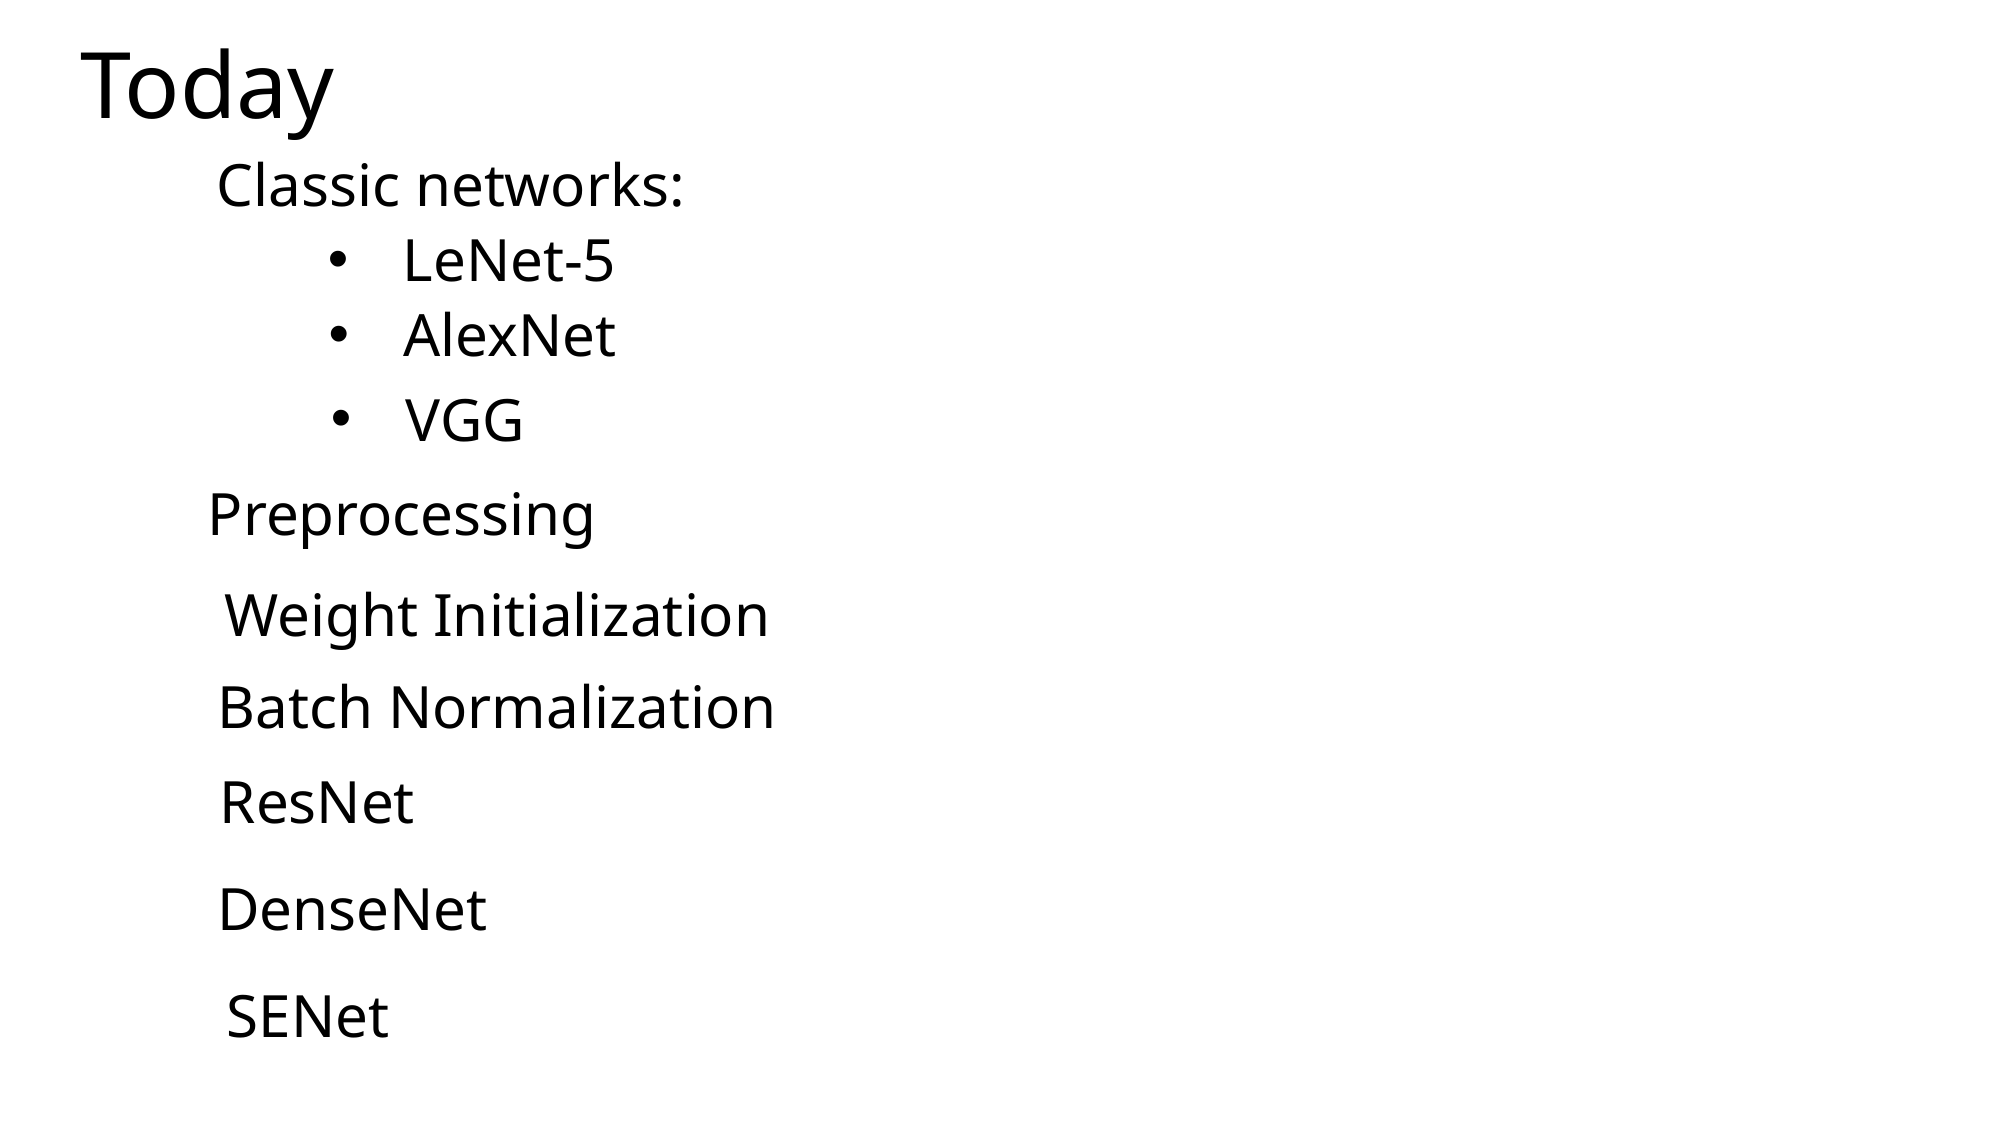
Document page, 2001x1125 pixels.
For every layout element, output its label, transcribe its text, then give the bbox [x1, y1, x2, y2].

text_box Classic networks: [201, 140, 700, 226]
text_box Today [65, 31, 2000, 250]
text_box LeNet-5 [313, 215, 632, 290]
text_box Weight Initialization [209, 570, 786, 656]
text_box DenseNet [202, 864, 502, 950]
text_box Batch Normalization [202, 662, 792, 748]
text_box ResNet [205, 757, 431, 843]
text_box SENet [211, 971, 405, 1056]
text_box AlexNet [313, 290, 632, 376]
text_box VGG [316, 375, 541, 460]
text_box Preprocessing [193, 469, 612, 555]
